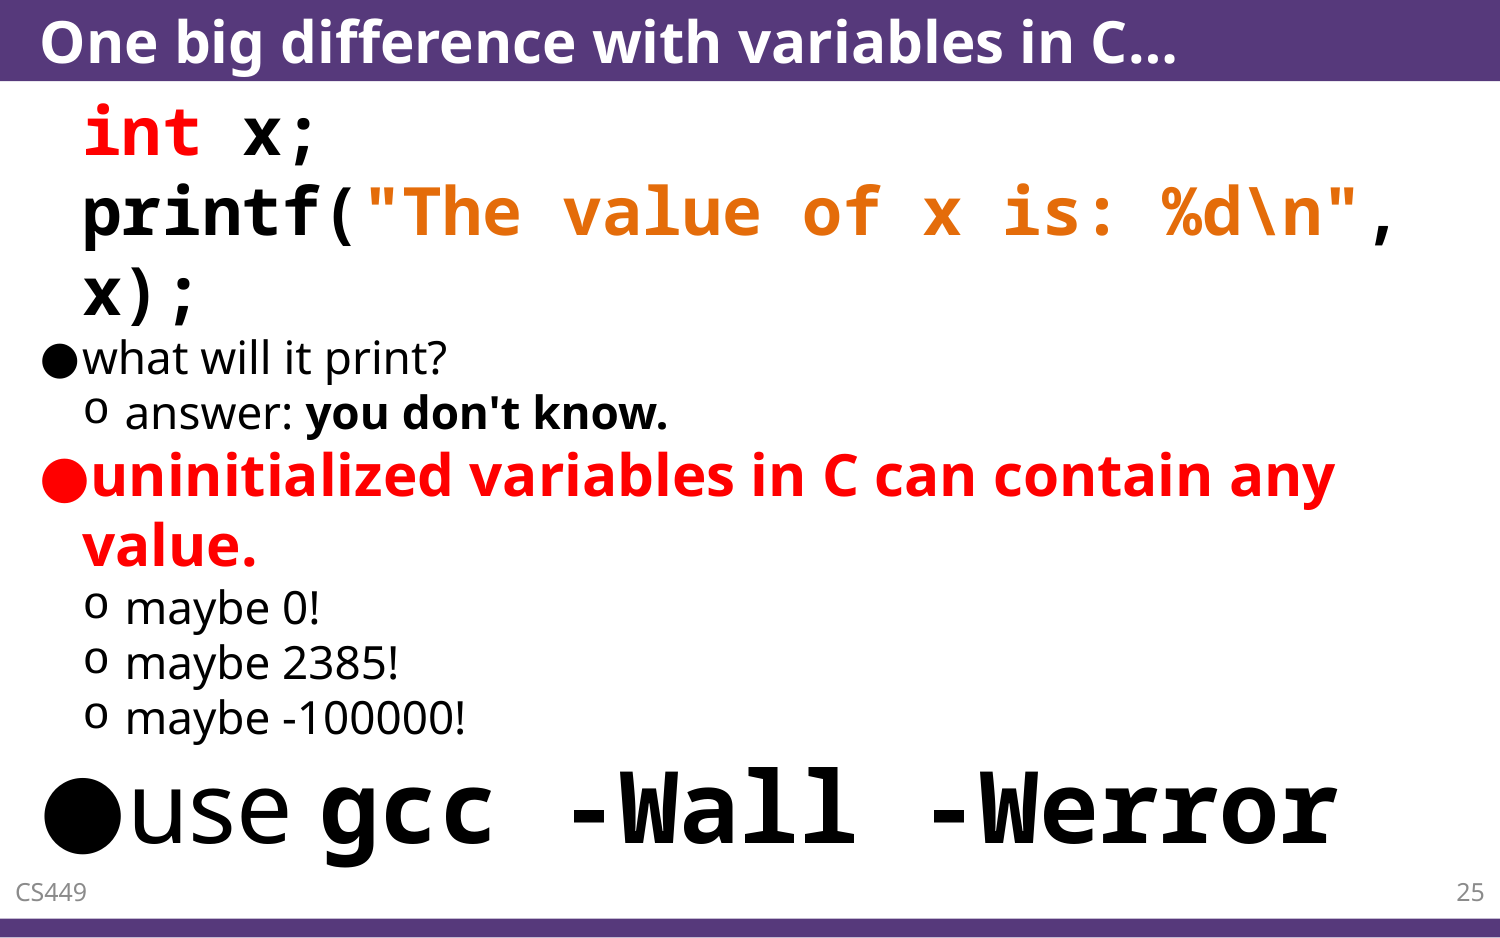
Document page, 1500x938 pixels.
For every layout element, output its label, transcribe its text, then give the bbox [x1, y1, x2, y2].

list int x; printf("The value of x is: %d\n", x); what will it print? answer: you don't know. uninitialized variables in C can contain any value. maybe 0! maybe 2385! maybe -100000! use gcc -Wall -Werror [24, 81, 1500, 869]
title One big difference with variables in C… [24, 0, 1500, 81]
footer CS449 [0, 868, 200, 919]
slide_number 25 [1387, 868, 1500, 919]
